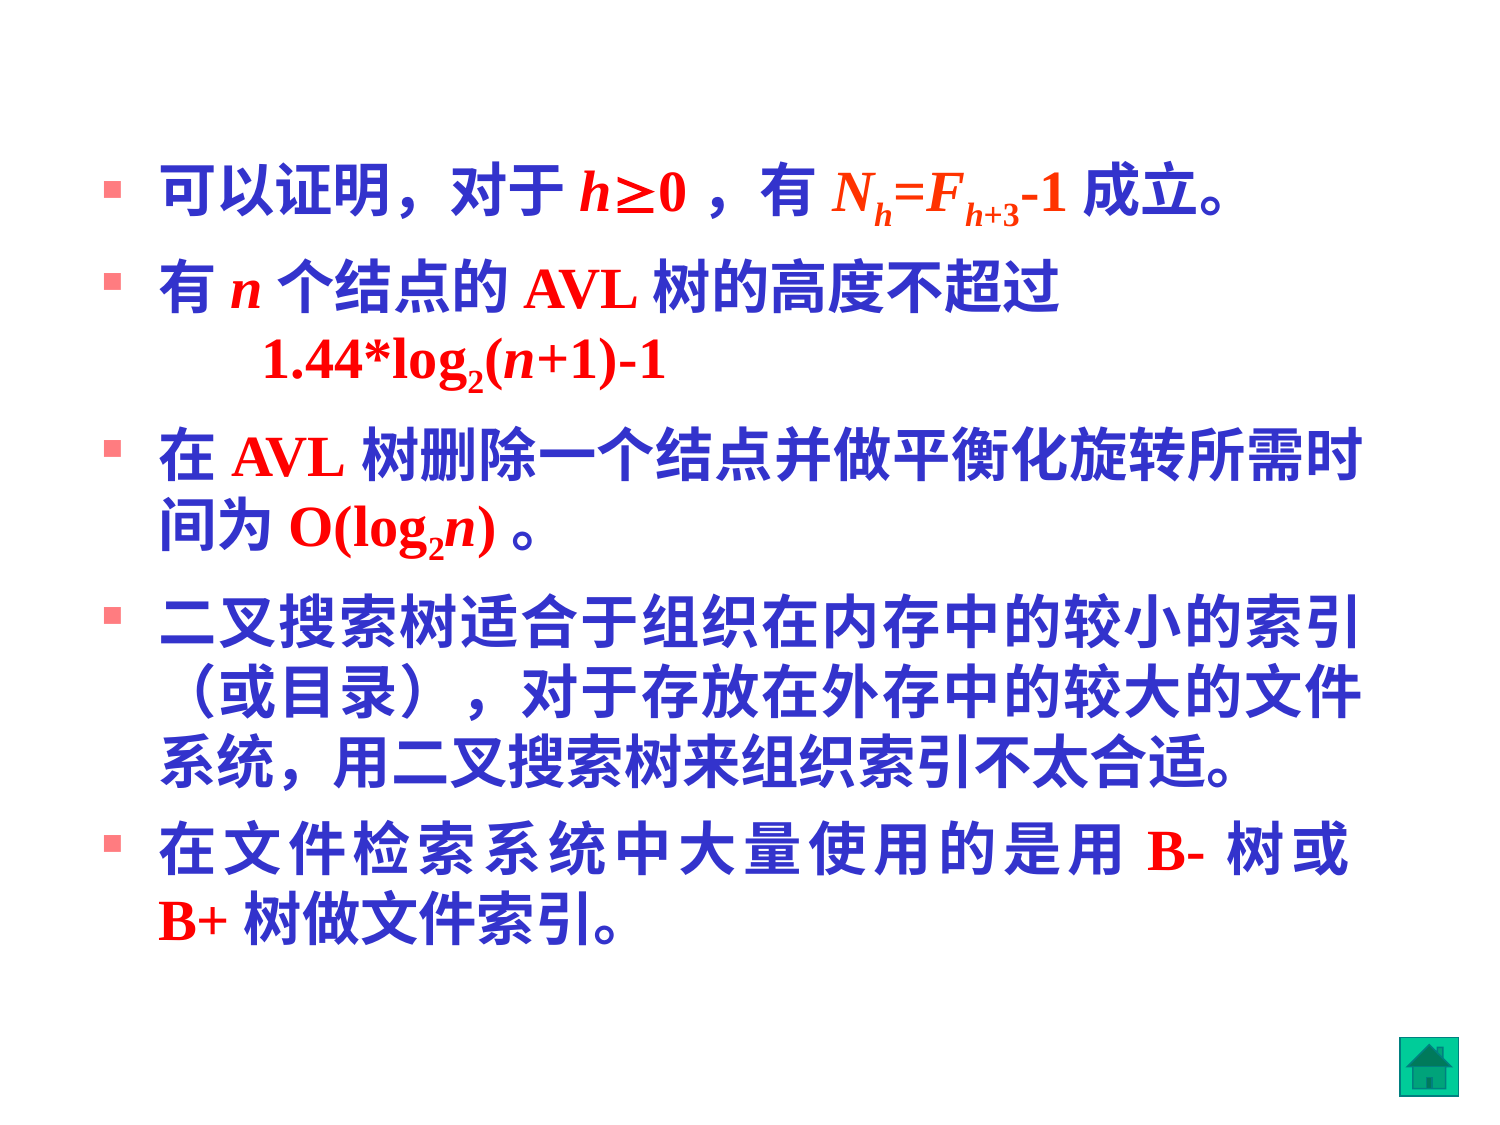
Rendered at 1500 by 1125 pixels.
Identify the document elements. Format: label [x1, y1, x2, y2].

list [86, 145, 1379, 949]
text_box [1399, 1037, 1459, 1097]
